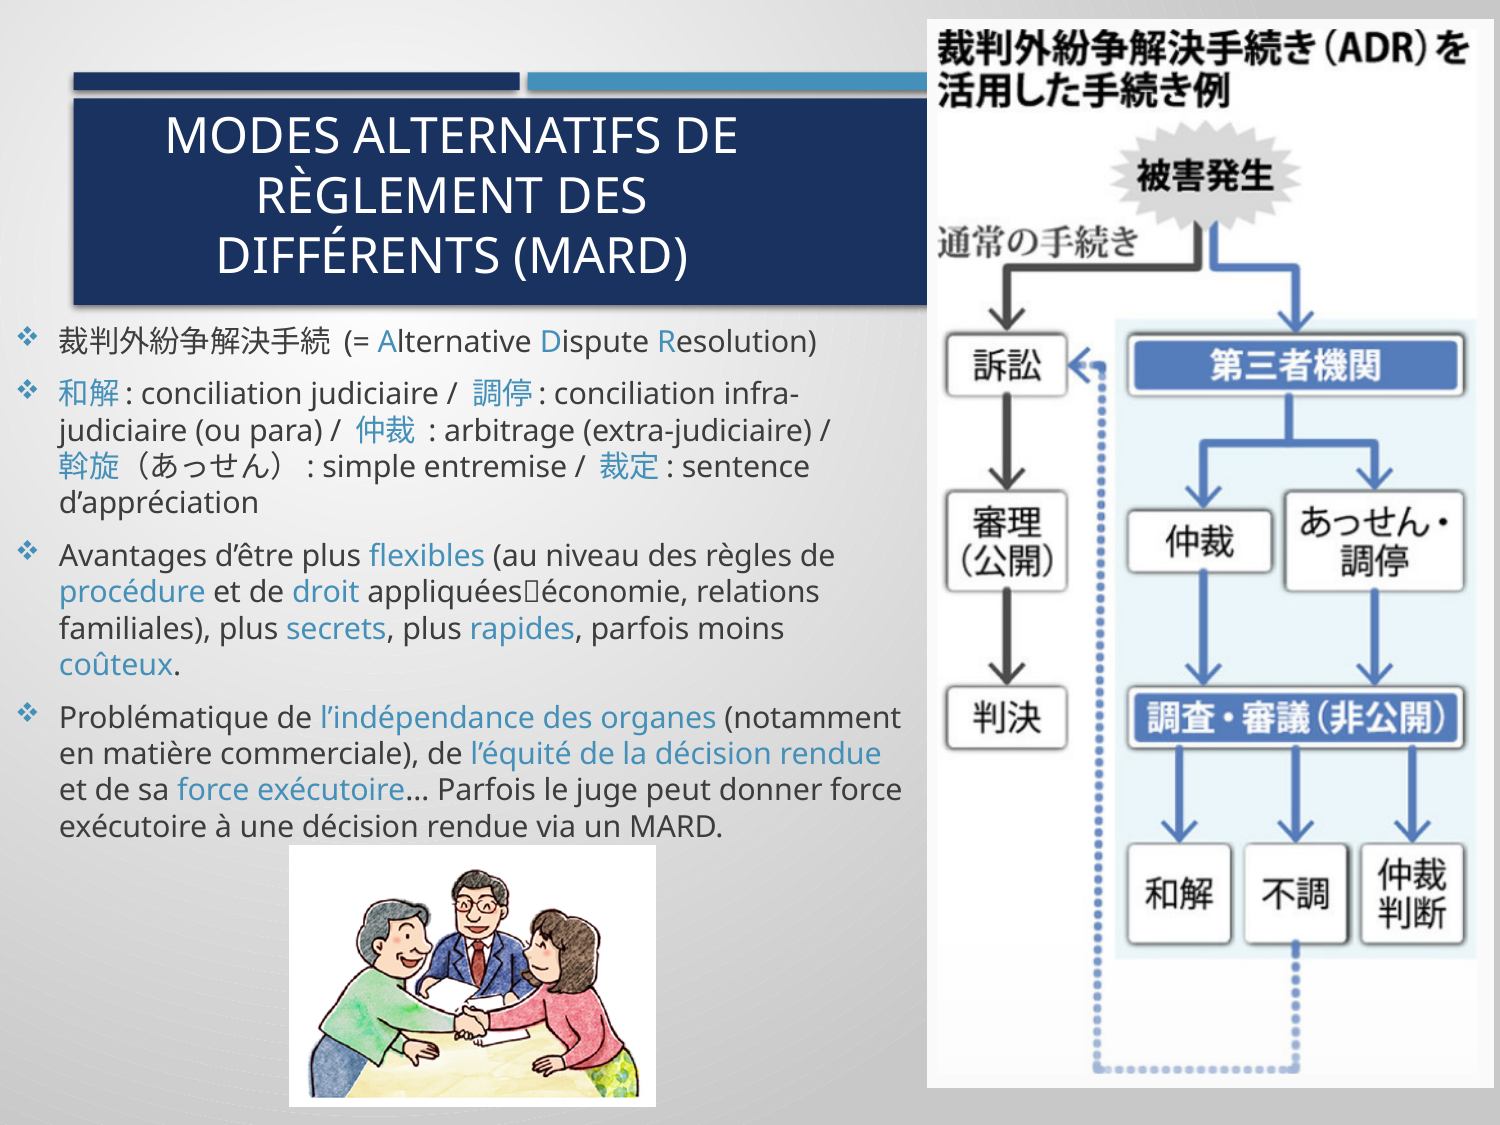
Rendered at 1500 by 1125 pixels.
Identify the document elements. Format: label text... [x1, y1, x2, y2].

picture [926, 18, 1494, 1088]
picture [288, 845, 656, 1108]
title Modes alternatifs de règlement des différents (MARD) [95, 113, 809, 292]
list 裁判外紛争解決手続 (= Alternative Dispute Resolution) 和解: conciliation judiciaire / 調停: conciliation infra-judiciaire (ou para) / 仲裁 : arbitrage (extra-judiciaire) / 斡旋（あっせん）: simple entremise / 裁定: sentence d’appréciation Avantages d’être plus flexibles (au niveau des règles de procédure et de droit appliquéeséconomie, relations familiales), plus secrets, plus rapides, parfois moins coûteux. Problématique de l’indépendance des organes (notamment en matière commerciale), de l’équité de la décision rendue et de sa force exécutoire… Parfois le juge peut donner force exécutoire à une décision rendue via un MARD. [0, 314, 920, 882]
